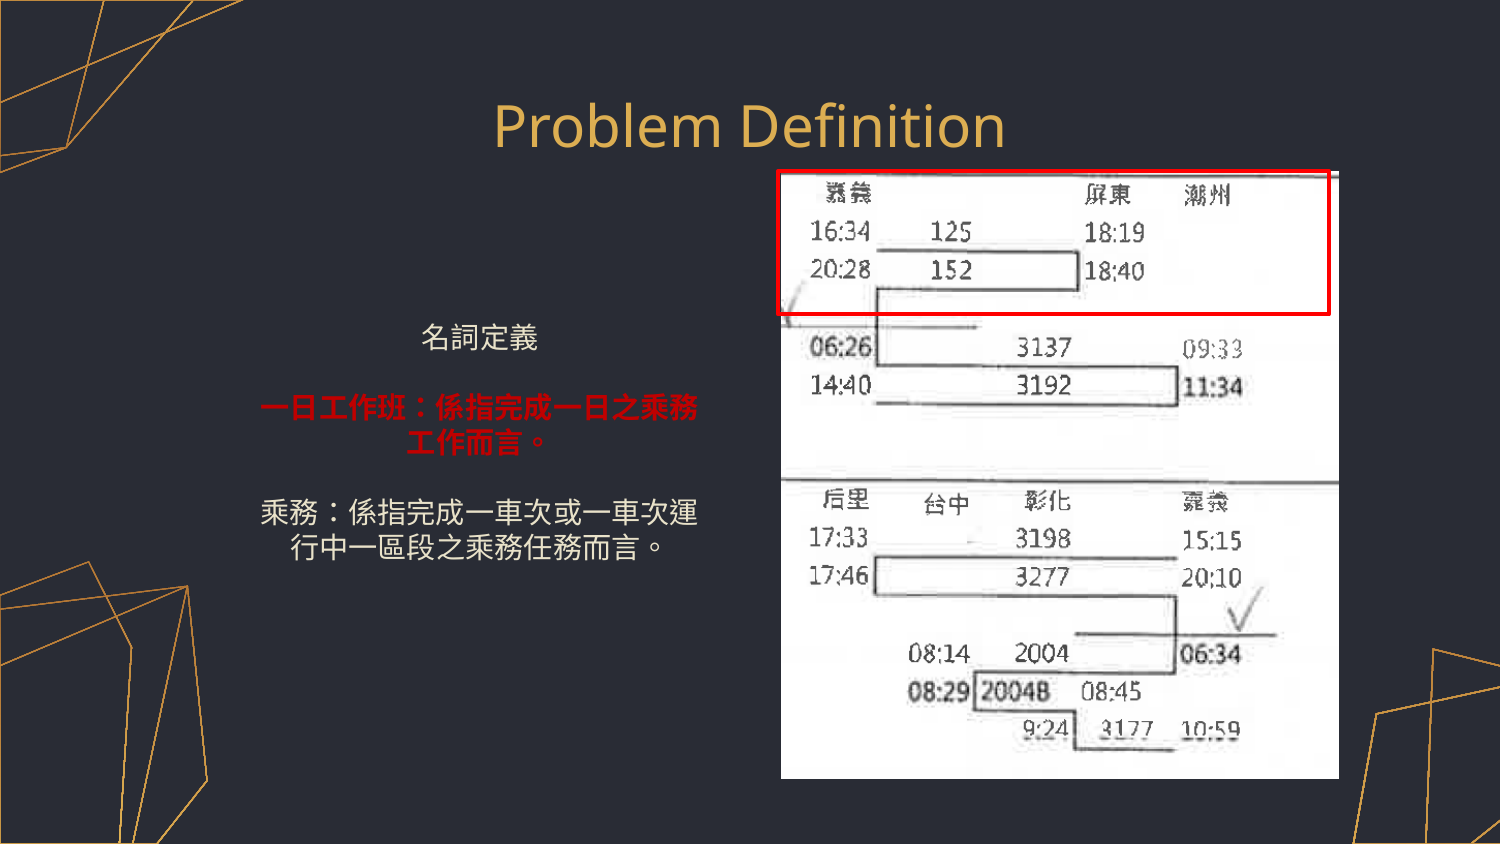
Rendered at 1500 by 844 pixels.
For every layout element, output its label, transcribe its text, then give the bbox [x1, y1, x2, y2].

list 名詞定義 一日工作班：係指完成一日之乘務工作而言。 乘務：係指完成一車次或一車次運行中一區段之乘務任務而言。 [238, 216, 722, 668]
picture [780, 170, 1339, 779]
title Problem Definition [327, 88, 1173, 160]
